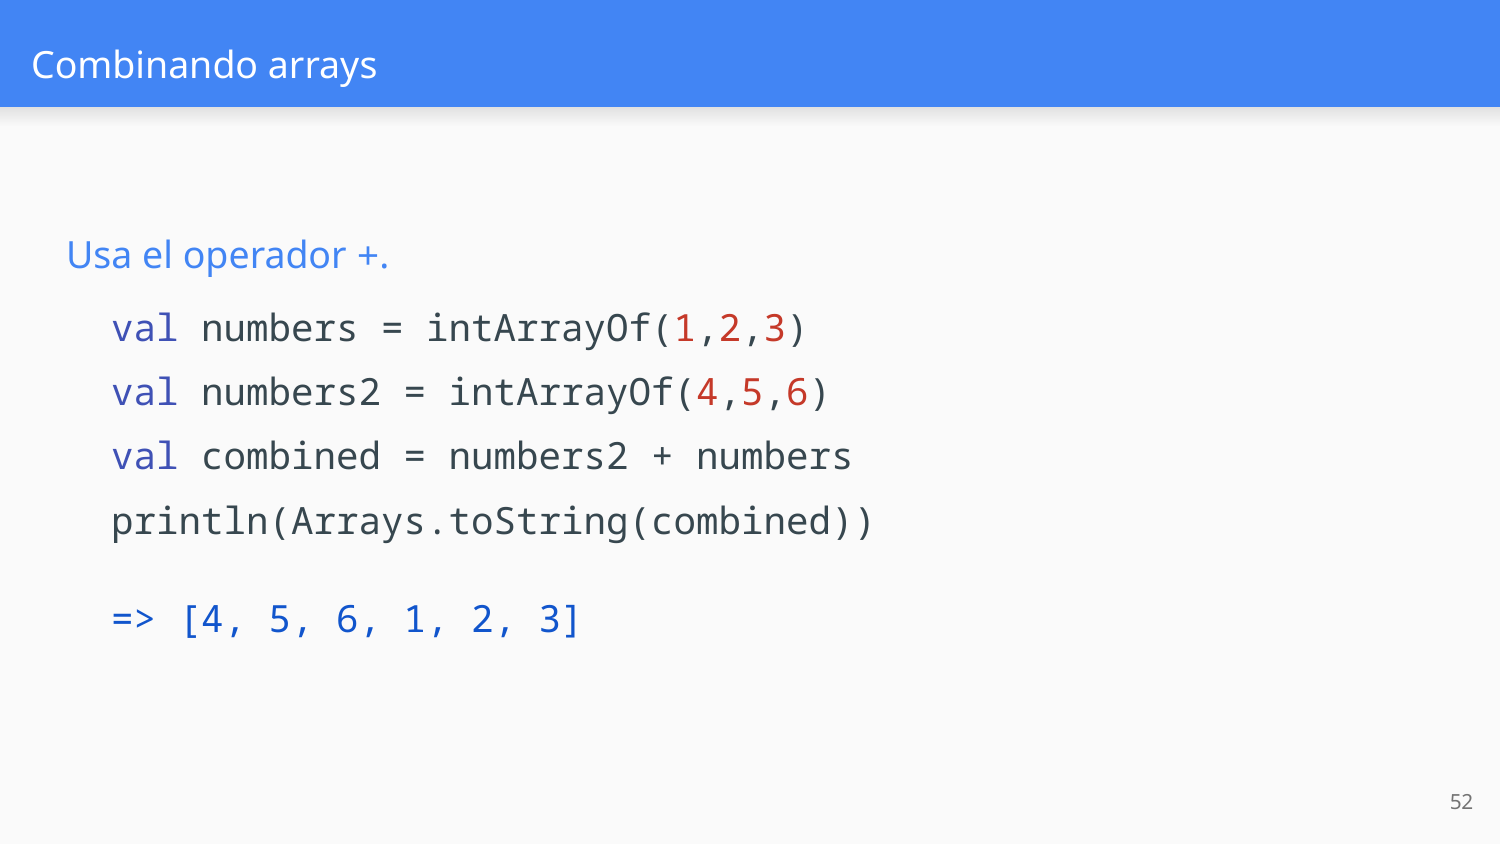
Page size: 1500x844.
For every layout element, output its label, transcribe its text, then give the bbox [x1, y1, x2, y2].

text_box => [4, 5, 6, 1, 2, 3] [51, 573, 716, 630]
slide_number ‹#› [1398, 770, 1489, 835]
title Combinando arrays [16, 2, 1464, 102]
list Usa el operador +. val numbers = intArrayOf(1,2,3) val numbers2 = intArrayOf(4,5,6) val combined = numbers2 + numbers println(Arrays.toString(combined)) [51, 209, 1429, 502]
